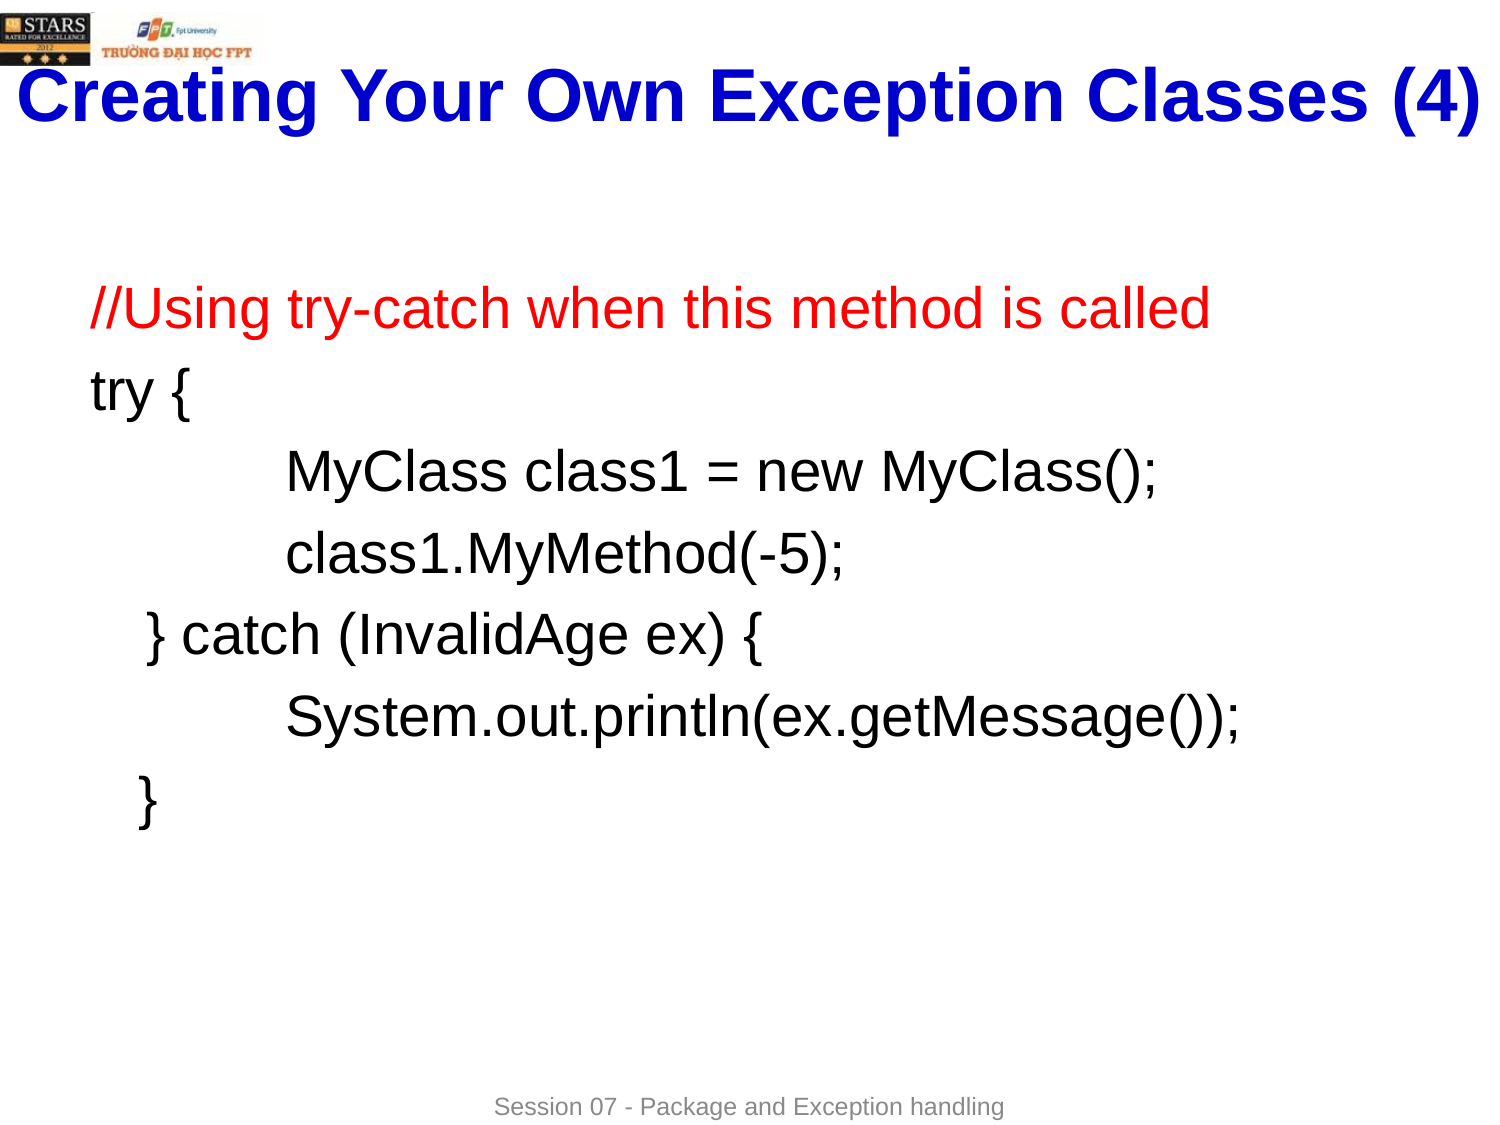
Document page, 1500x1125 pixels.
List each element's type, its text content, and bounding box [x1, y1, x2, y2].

list //Using try-catch when this method is called try { MyClass class1 = new MyClass(); class1.MyMethod(-5); } catch (InvalidAge ex) { System.out.println(ex.getMessage()); } [75, 262, 1425, 1005]
footer Session 07 - Package and Exception handling [312, 1084, 1188, 1125]
title Creating Your Own Exception Classes (4) [0, 32, 1500, 150]
picture [0, 12, 263, 32]
